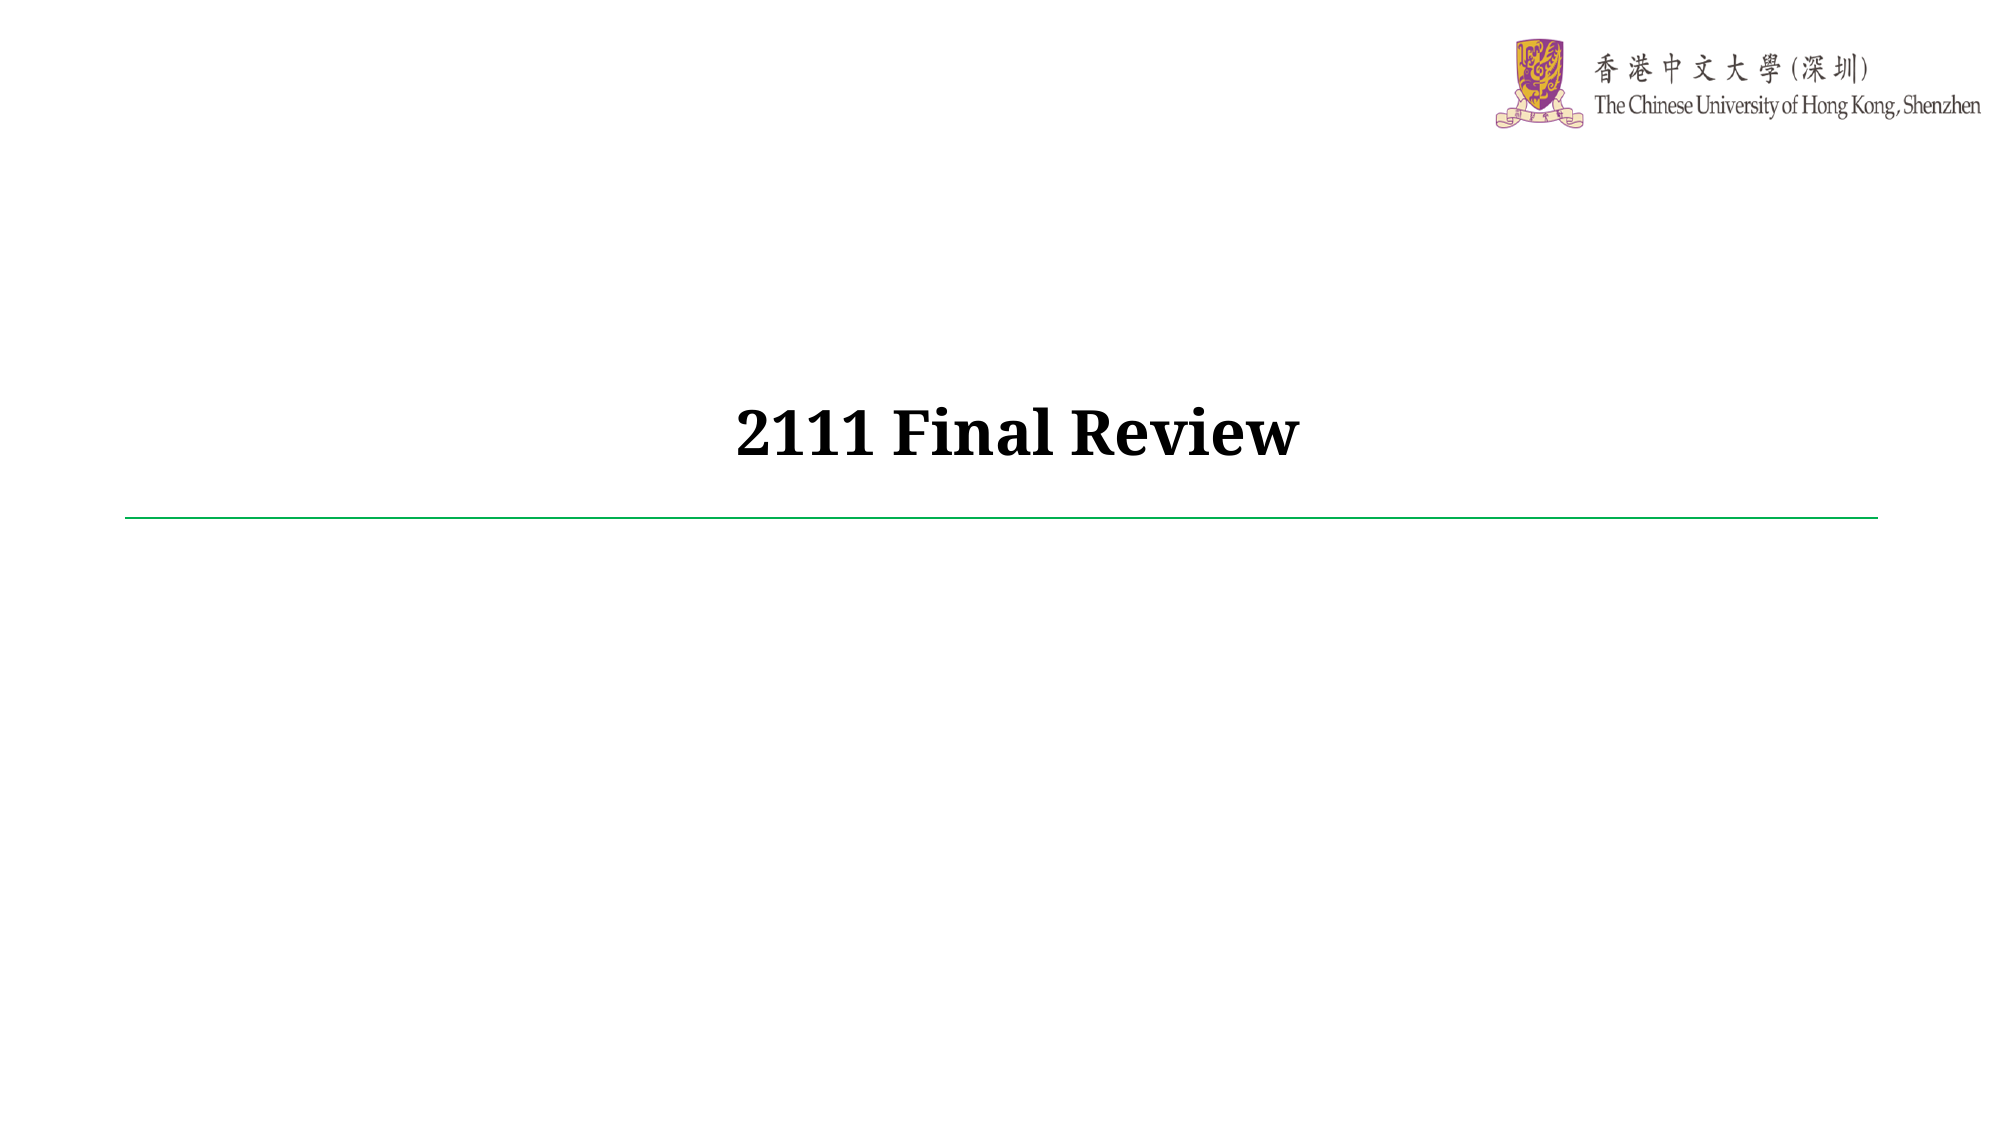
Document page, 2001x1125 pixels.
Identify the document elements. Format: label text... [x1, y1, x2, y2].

title 2111 Final Review [99, 225, 1938, 476]
